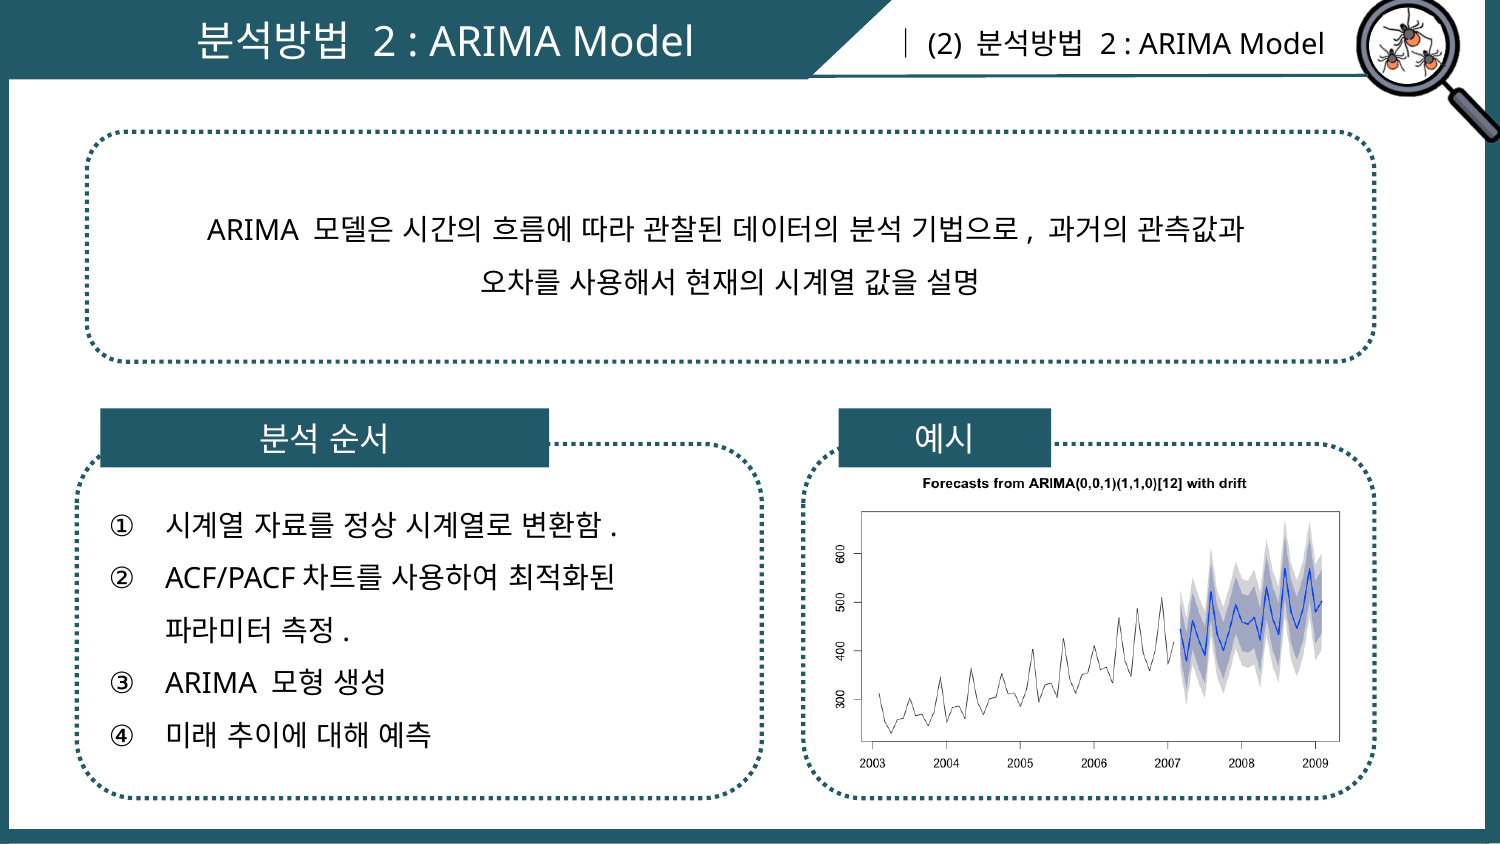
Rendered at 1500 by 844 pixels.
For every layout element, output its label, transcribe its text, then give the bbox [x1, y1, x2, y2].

text_box ｜(2) 분석방법 2 : ARIMA Model [876, 17, 1341, 68]
text_box [1483, 153, 1500, 844]
text_box ARIMA 모델은 시간의 흐름에 따라 관찰된 데이터의 분석 기법으로, 과거의 관측값과 오차를 사용해서 현재의 시계열 값을 설명 [84, 129, 1377, 364]
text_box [1353, 0, 1500, 145]
text_box 분석 순서 [98, 406, 551, 469]
text_box 분석방법 2 : ARIMA Model [0, 0, 894, 82]
text_box [0, 827, 1491, 844]
text_box [801, 441, 1377, 801]
text_box 시계열 자료를 정상 시계열로 변환함. ACF/PACF차트를 사용하여 최적화된 파라미터 측정. ARIMA 모형 생성 미래 추이에 대해 예측 [74, 441, 764, 801]
picture [826, 469, 1346, 774]
text_box 예시 [837, 406, 1053, 468]
text_box [0, 82, 11, 827]
